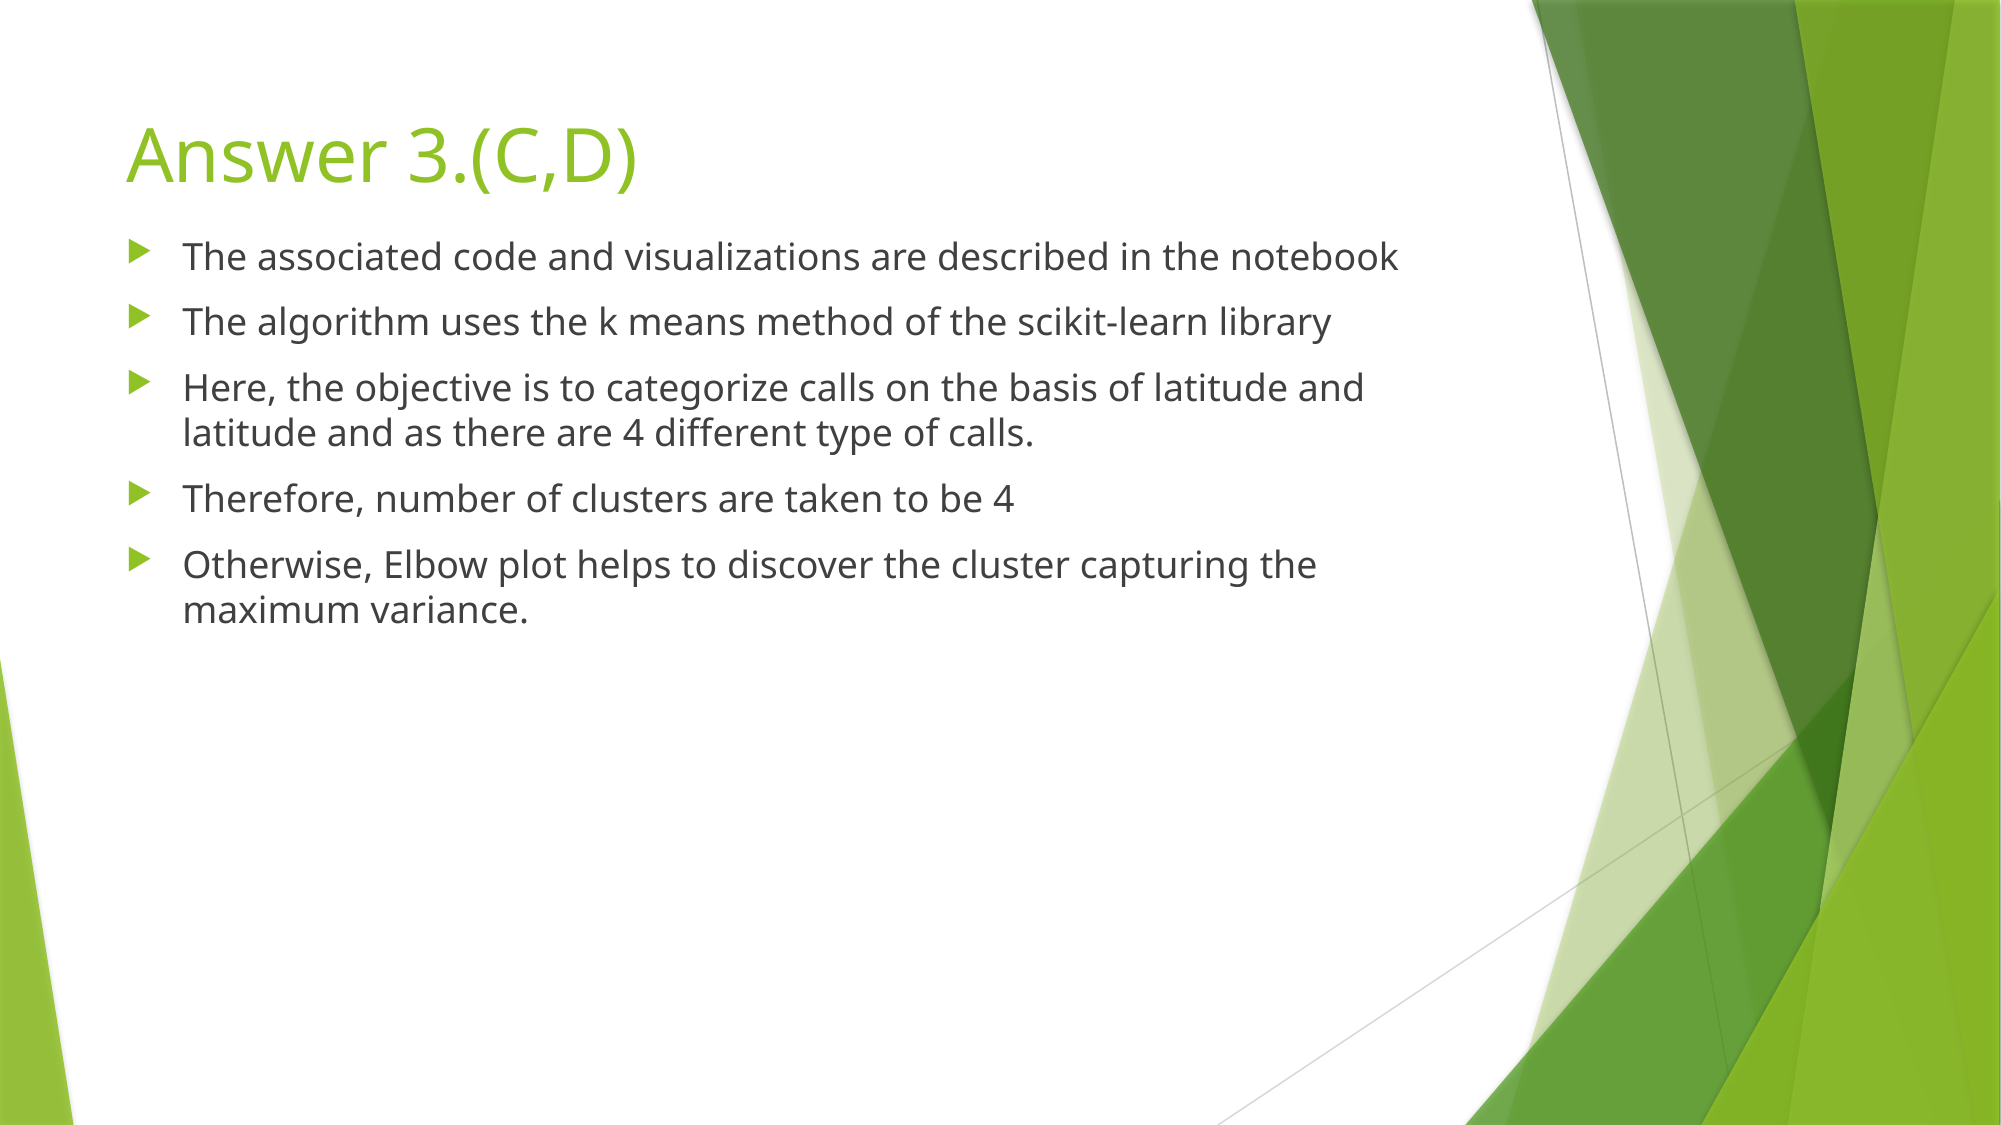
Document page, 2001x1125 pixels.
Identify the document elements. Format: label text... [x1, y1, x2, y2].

title Answer 3.(C,D) [111, 99, 1522, 224]
list The associated code and visualizations are described in the notebook The algorithm uses the k means method of the scikit-learn library Here, the objective is to categorize calls on the basis of latitude and latitude and as there are 4 different type of calls. Therefore, number of clusters are taken to be 4 Otherwise, Elbow plot helps to discover the cluster capturing the maximum variance. [111, 224, 1522, 992]
